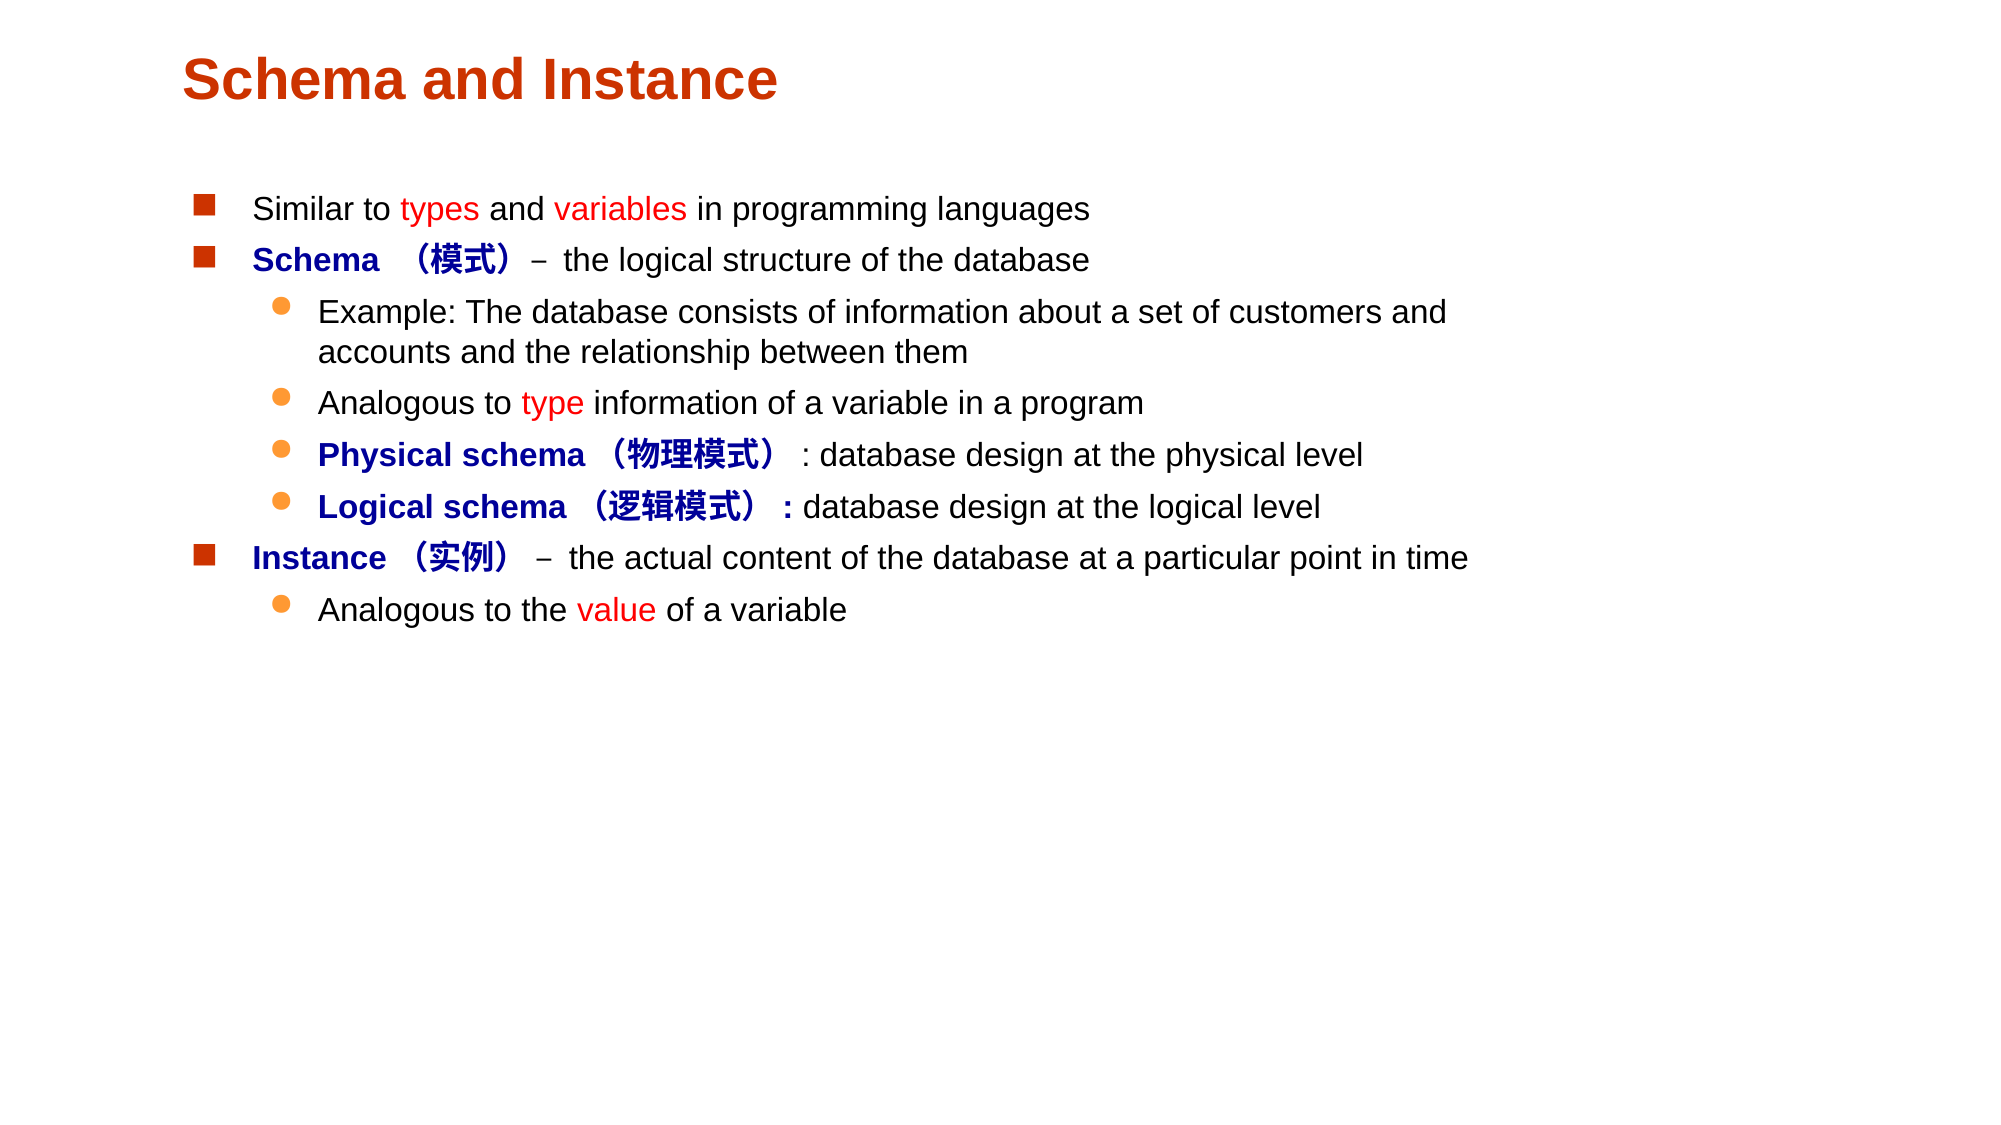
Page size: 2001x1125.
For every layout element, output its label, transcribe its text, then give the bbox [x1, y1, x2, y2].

list Similar to types and variables in programming languages Schema （模式）– the logical structure of the database Example: The database consists of information about a set of customers and accounts and the relationship between them Analogous to type information of a variable in a program Physical schema（物理模式）: database design at the physical level Logical schema（逻辑模式）: database design at the logical level Instance（实例） – the actual content of the database at a particular point in time Analogous to the value of a variable [181, 179, 1512, 980]
title Schema and Instance [167, 18, 1935, 120]
